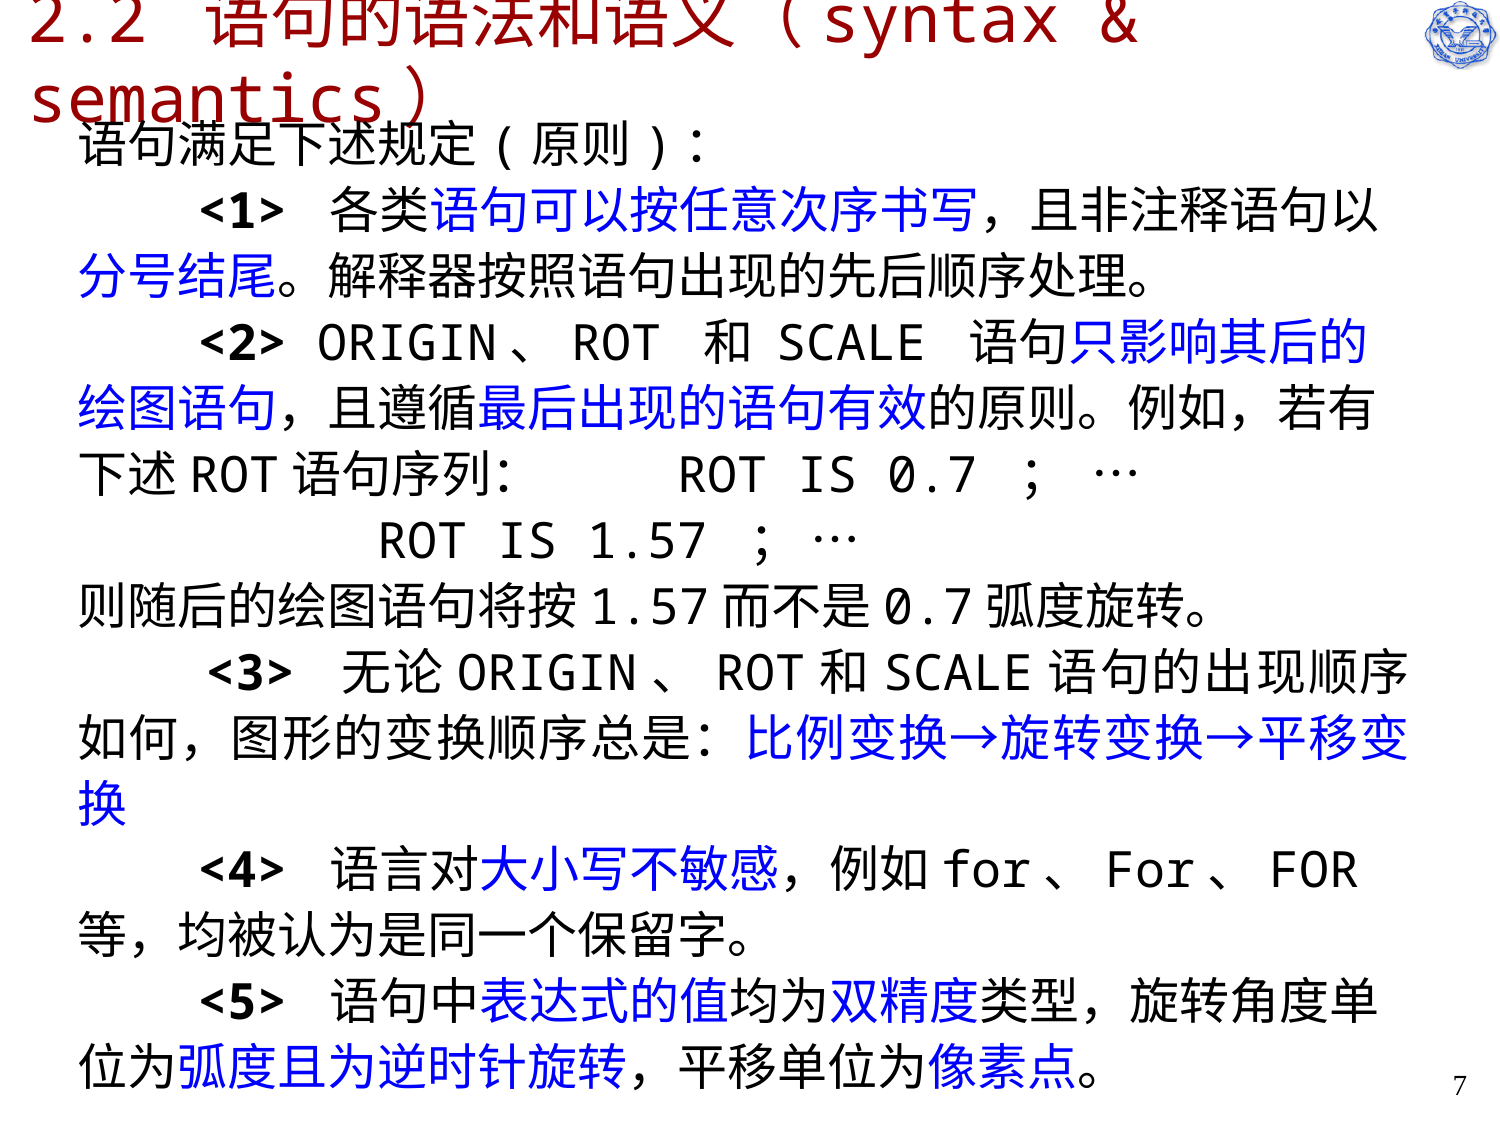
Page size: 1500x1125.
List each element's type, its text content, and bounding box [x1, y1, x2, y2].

title 2.2 语句的语法和语义（syntax & semantics） [12, 12, 1500, 100]
slide_number 6 [1169, 1058, 1483, 1104]
picture [1423, 0, 1500, 12]
text_box 语句满足下述规定(原则)： <1> 各类语句可以按任意次序书写，且非注释语句以分号结尾。解释器按照语句出现的先后顺序处理。 <2> ORIGIN、ROT 和 SCALE 语句只影响其后的绘图语句，且遵循最后出现的语句有效的原则。例如，若有下述ROT语句序列： ROT IS 0.7 ； … ROT IS 1.57 ； … 则随后的绘图语句将按1.57而不是0.7弧度旋转。 <3> 无论ORIGIN、ROT和SCALE语句的出现顺序如何，图形的变换顺序总是：比例变换→旋转变换→平移变换 <4> 语言对大小写不敏感，例如for、For、FOR等，均被认为是同一个保留字。 <5> 语句中表达式的值均为双精度类型，旋转角度单位为弧度且为逆时针旋转，平移单位为像素点。 [62, 98, 1425, 1104]
